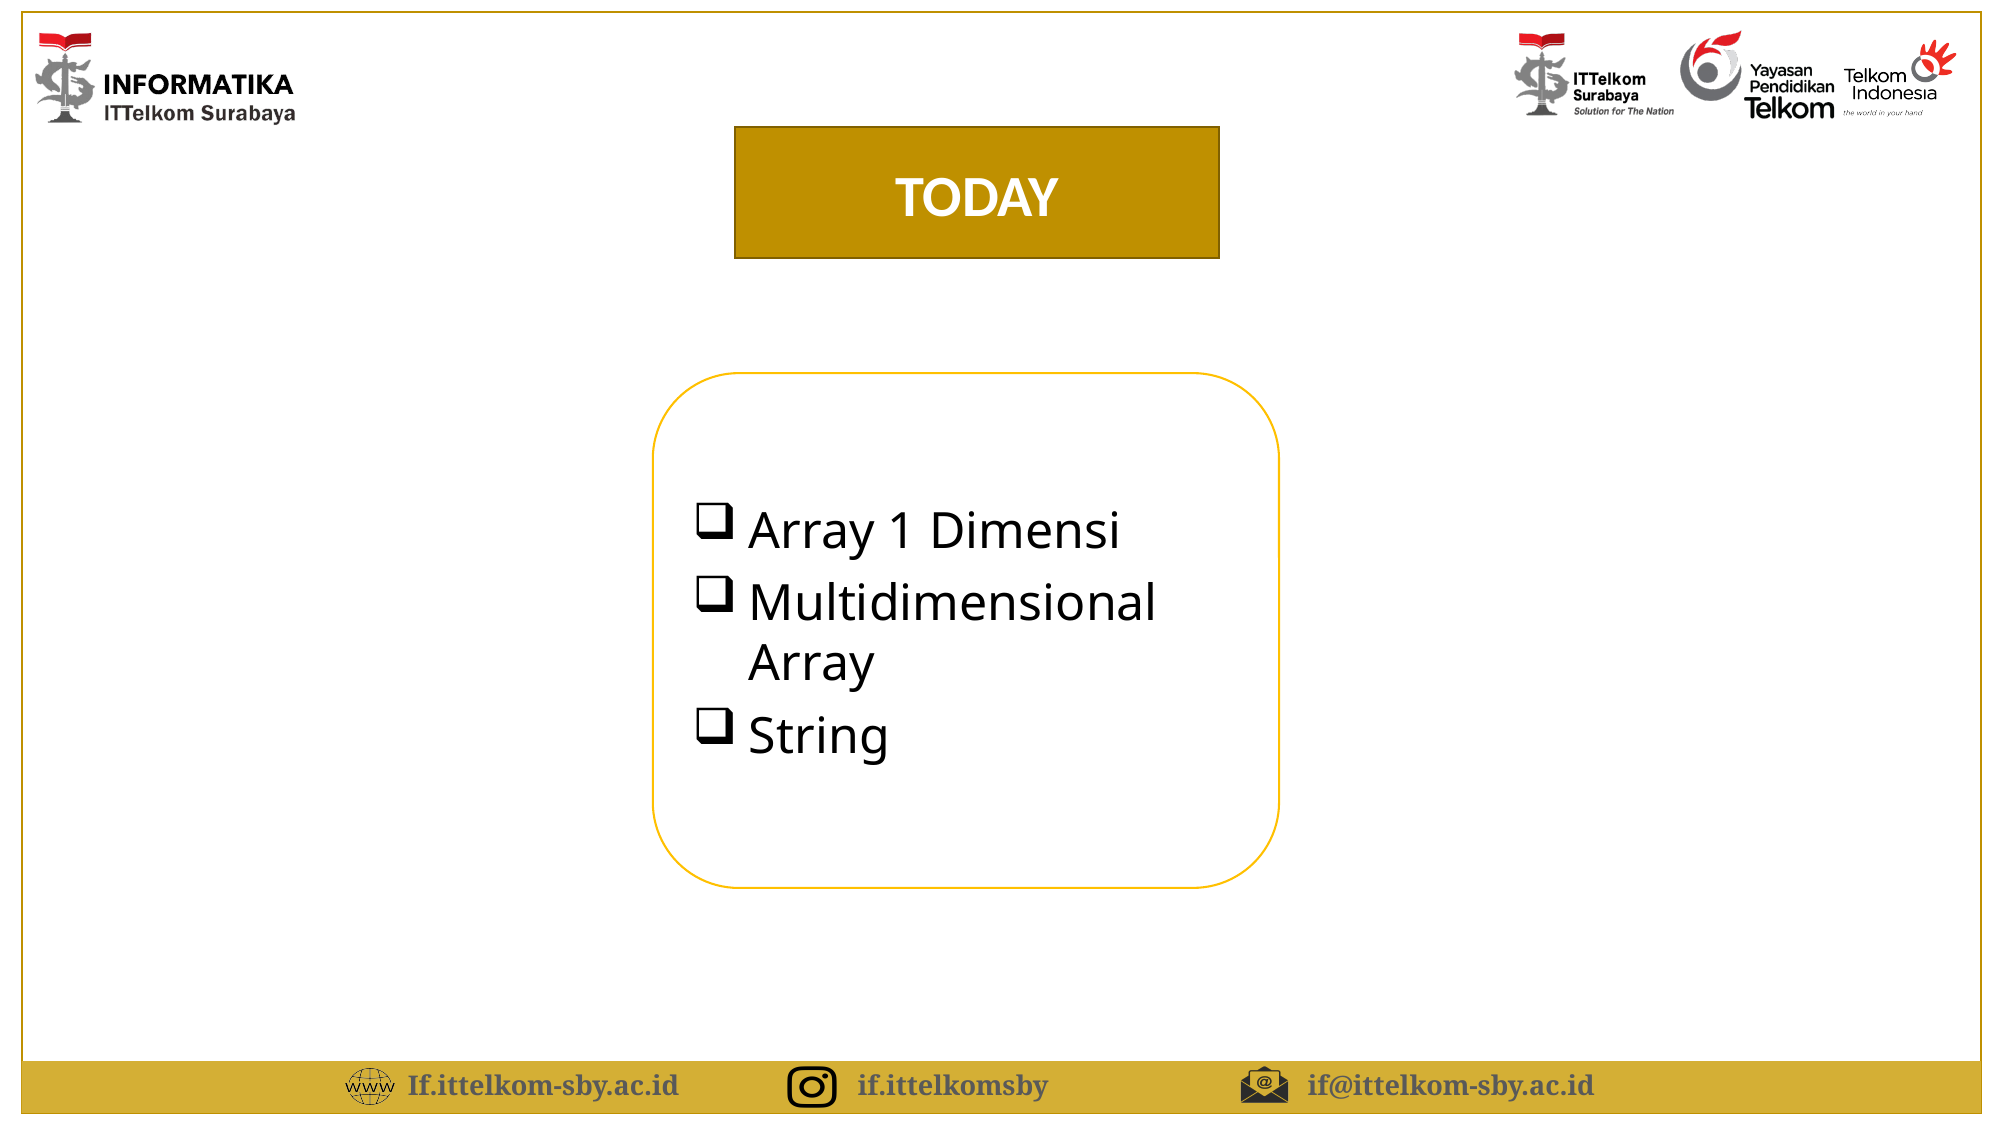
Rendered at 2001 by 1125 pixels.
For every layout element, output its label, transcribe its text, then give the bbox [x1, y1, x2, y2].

picture [1240, 1064, 1289, 1105]
text_box TODAY [734, 126, 1220, 259]
text_box Array 1 Dimensi Multidimensional Array String [651, 372, 1281, 889]
picture [787, 1066, 837, 1108]
picture [33, 28, 299, 128]
picture [1513, 28, 1965, 128]
text_box If.ittelkom-sby.ac.id if.ittelkomsby if@ittelkom-sby.ac.id [21, 1060, 1982, 1114]
picture [345, 1068, 395, 1105]
text_box [21, 11, 1982, 1060]
